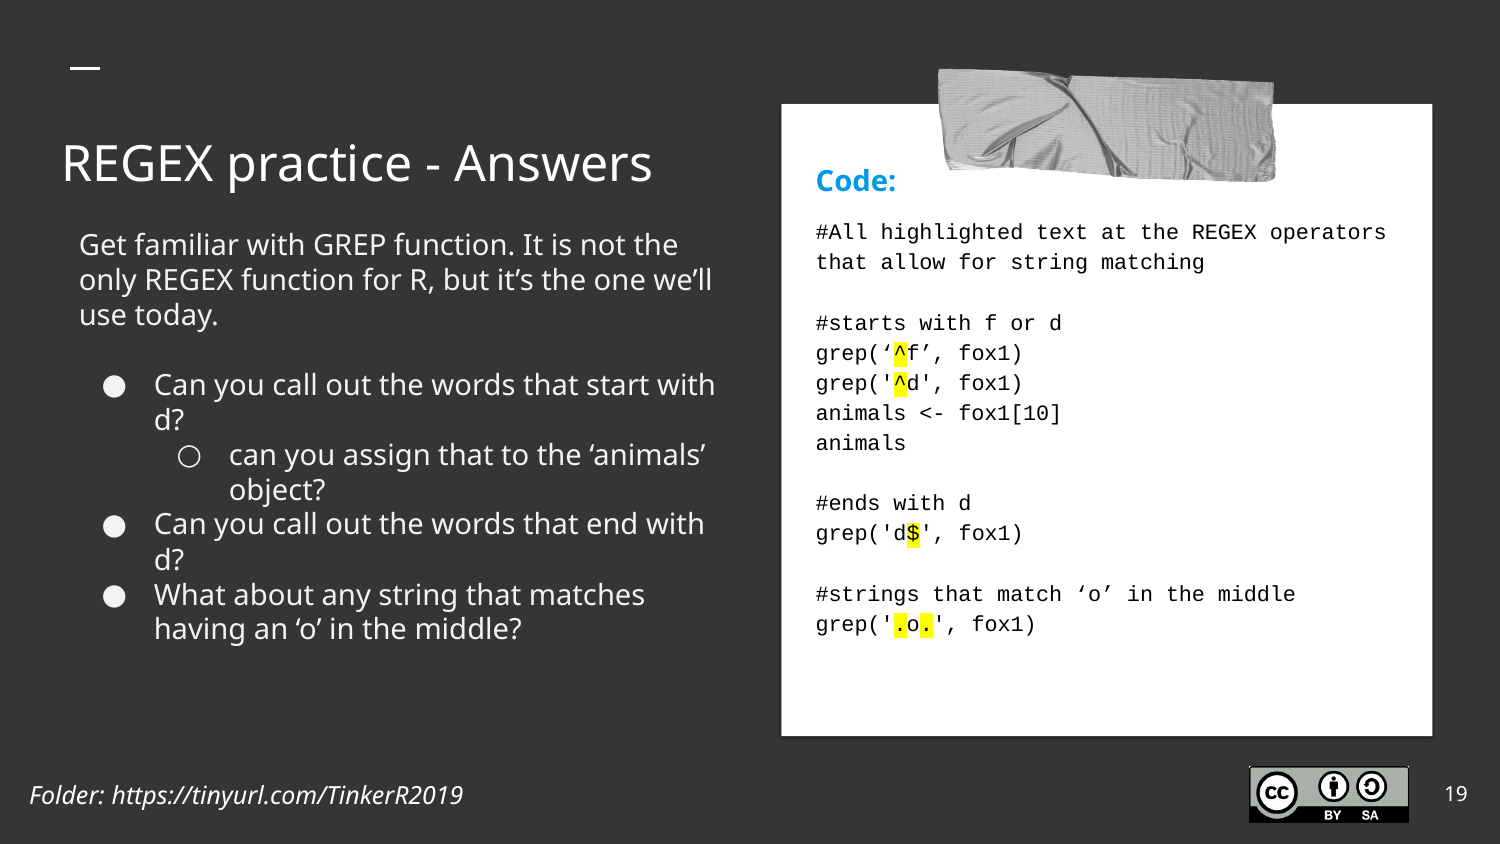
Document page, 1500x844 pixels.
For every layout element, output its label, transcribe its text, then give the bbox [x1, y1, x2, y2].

text_box Folder: https://tinyurl.com/TinkerR2019 [14, 774, 763, 815]
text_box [755, 68, 1459, 763]
text_box Get familiar with GREP function. It is not the only REGEX function for R, but it’s the one we’ll use today. Can you call out the words that start with d? can you assign that to the ‘animals’ object? Can you call out the words that end with d? What about any string that matches having an ‘o’ in the middle? [63, 211, 750, 698]
picture [1248, 765, 1410, 823]
slide_number ‹#› [1414, 761, 1483, 827]
title REGEX practice - Answers [46, 116, 719, 309]
